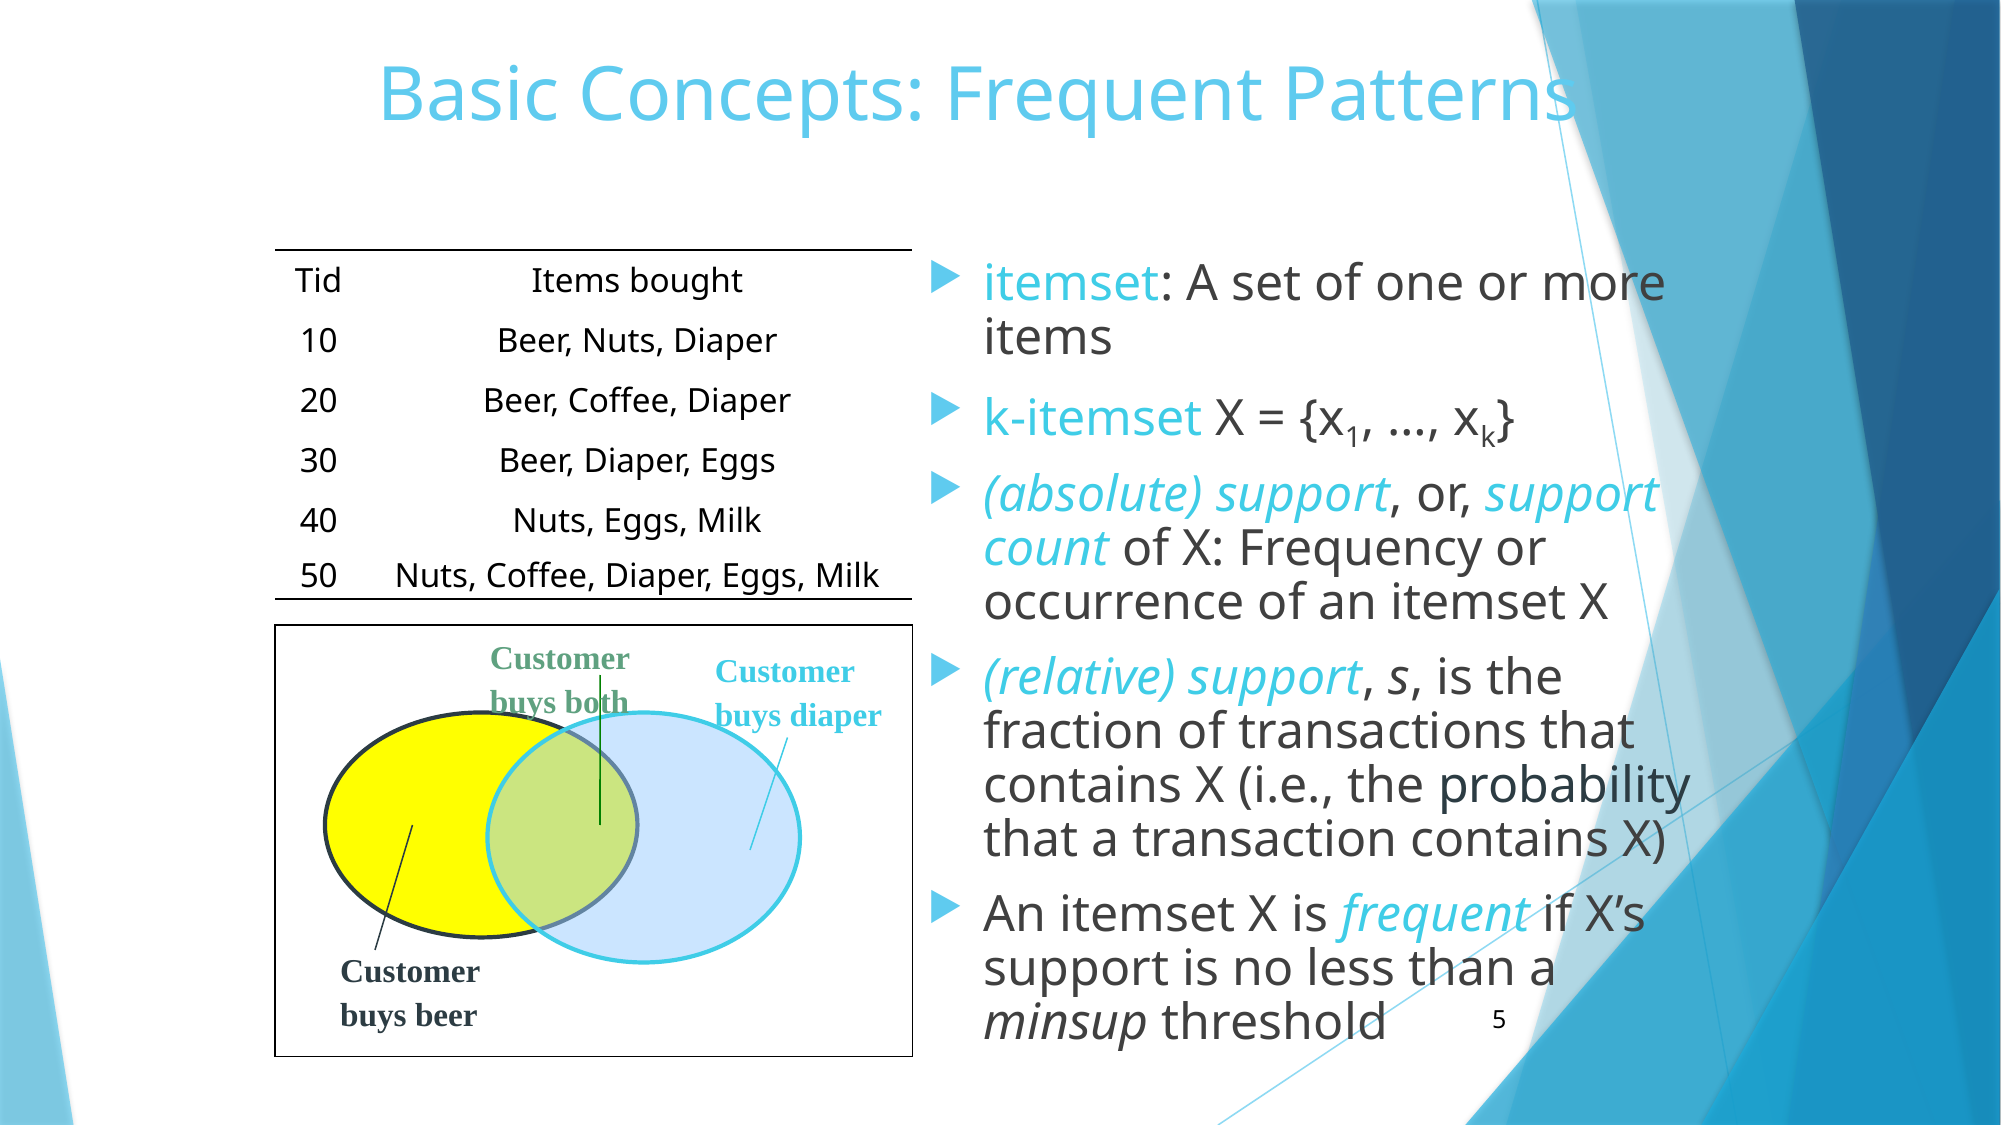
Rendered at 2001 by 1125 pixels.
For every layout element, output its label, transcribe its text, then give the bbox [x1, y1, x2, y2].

slide_number 5 [1409, 991, 1522, 1051]
table_header Tid [275, 251, 362, 310]
table_cell Beer, Coffee, Diaper [362, 370, 912, 429]
list itemset: A set of one or more items k-itemset X = {x1, …, xk} (absolute) support, or, support count of X: Frequency or occurrence of an itemset X (relative) support, s, is the fraction of transactions that contains X (i.e., the probability that a transaction contains X) An itemset X is frequent if X’s support is no less than a minsup threshold [912, 249, 1725, 1063]
table_cell Beer, Nuts, Diaper [362, 310, 912, 370]
table_header Items bought [362, 251, 912, 310]
table_cell 20 [275, 370, 362, 429]
table_cell Nuts, Coffee, Diaper, Eggs, Milk [362, 544, 912, 598]
title Basic Concepts: Frequent Patterns [362, 37, 1675, 163]
table_cell 40 [275, 489, 362, 544]
table_cell 10 [275, 310, 362, 370]
table_cell Beer, Diaper, Eggs [362, 429, 912, 489]
table_cell 30 [275, 429, 362, 489]
table_cell Nuts, Eggs, Milk [362, 489, 912, 544]
table_cell 50 [275, 544, 362, 598]
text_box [274, 624, 913, 1057]
